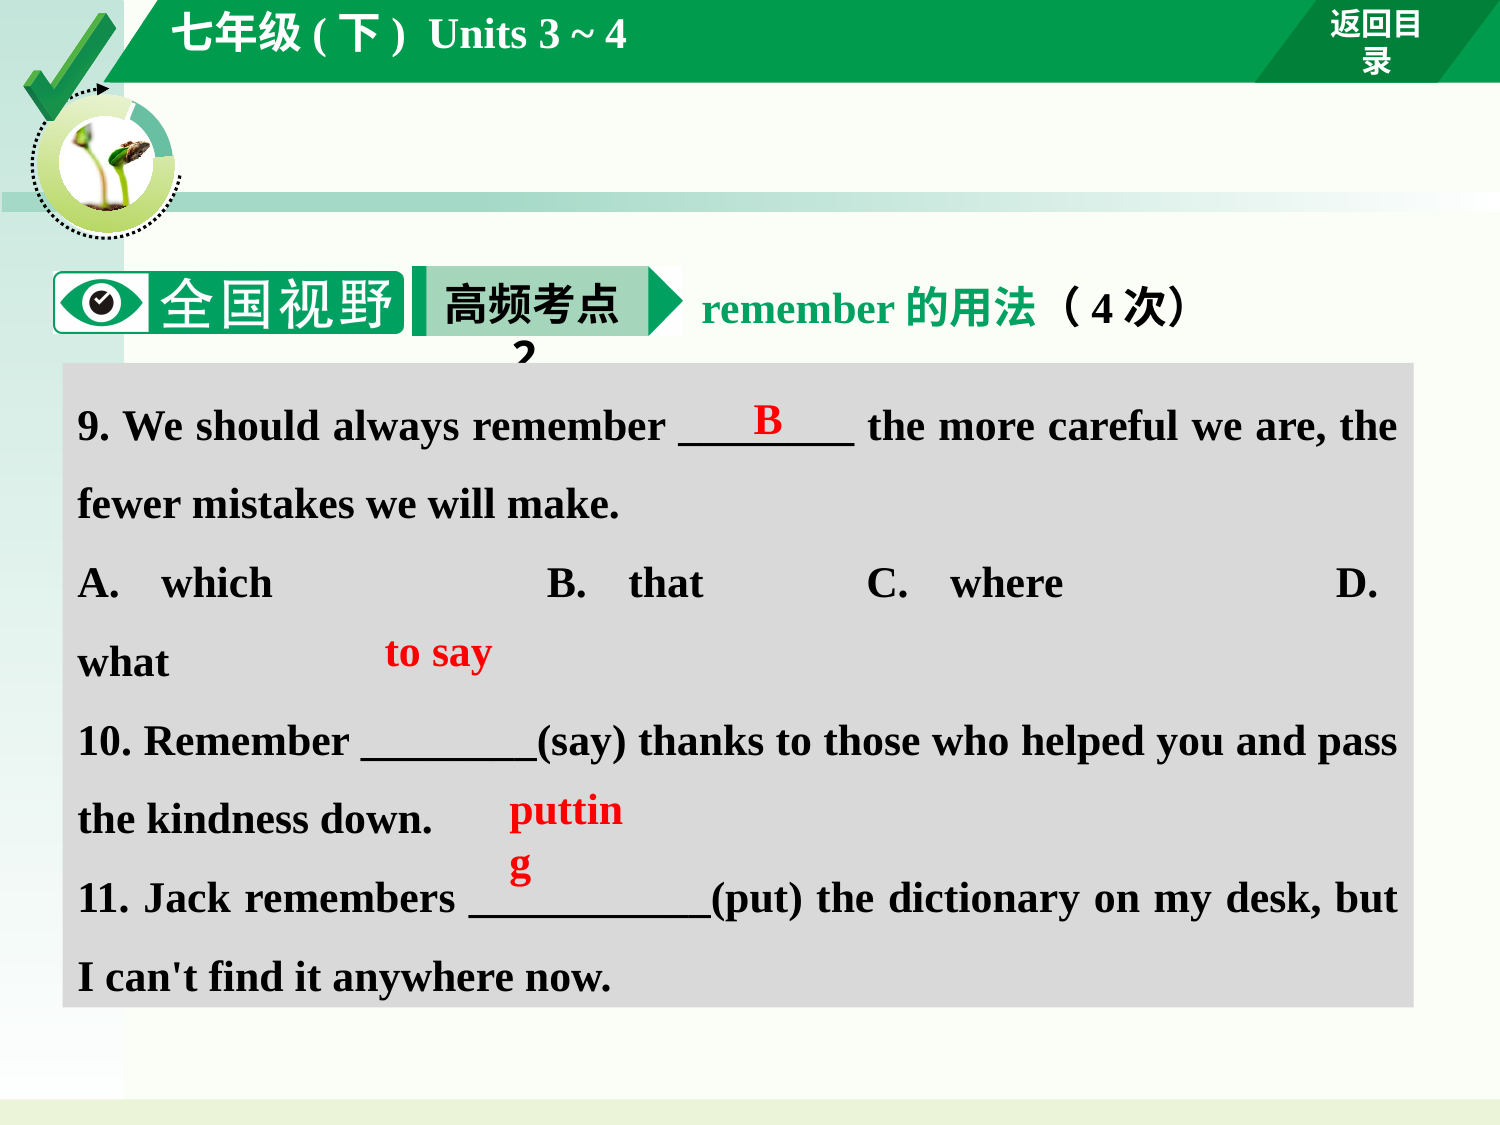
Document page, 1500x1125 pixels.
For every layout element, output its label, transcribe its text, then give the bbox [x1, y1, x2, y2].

picture [22, 11, 155, 211]
text_box 9. We should always remember ________ the more careful we are, the fewer mistakes we will make. A. which B. that C. where D. what 10. Remember ________(say) thanks to those who helped you and pass the kindness down. 11. Jack remembers ___________(put) the dictionary on my desk, but I can't find it anywhere now. [62, 362, 1414, 1008]
text_box to say [369, 614, 535, 683]
text_box remember的用法（4次） [686, 245, 1417, 340]
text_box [53, 266, 683, 391]
text_box B [738, 383, 845, 451]
text_box putting [494, 773, 660, 894]
